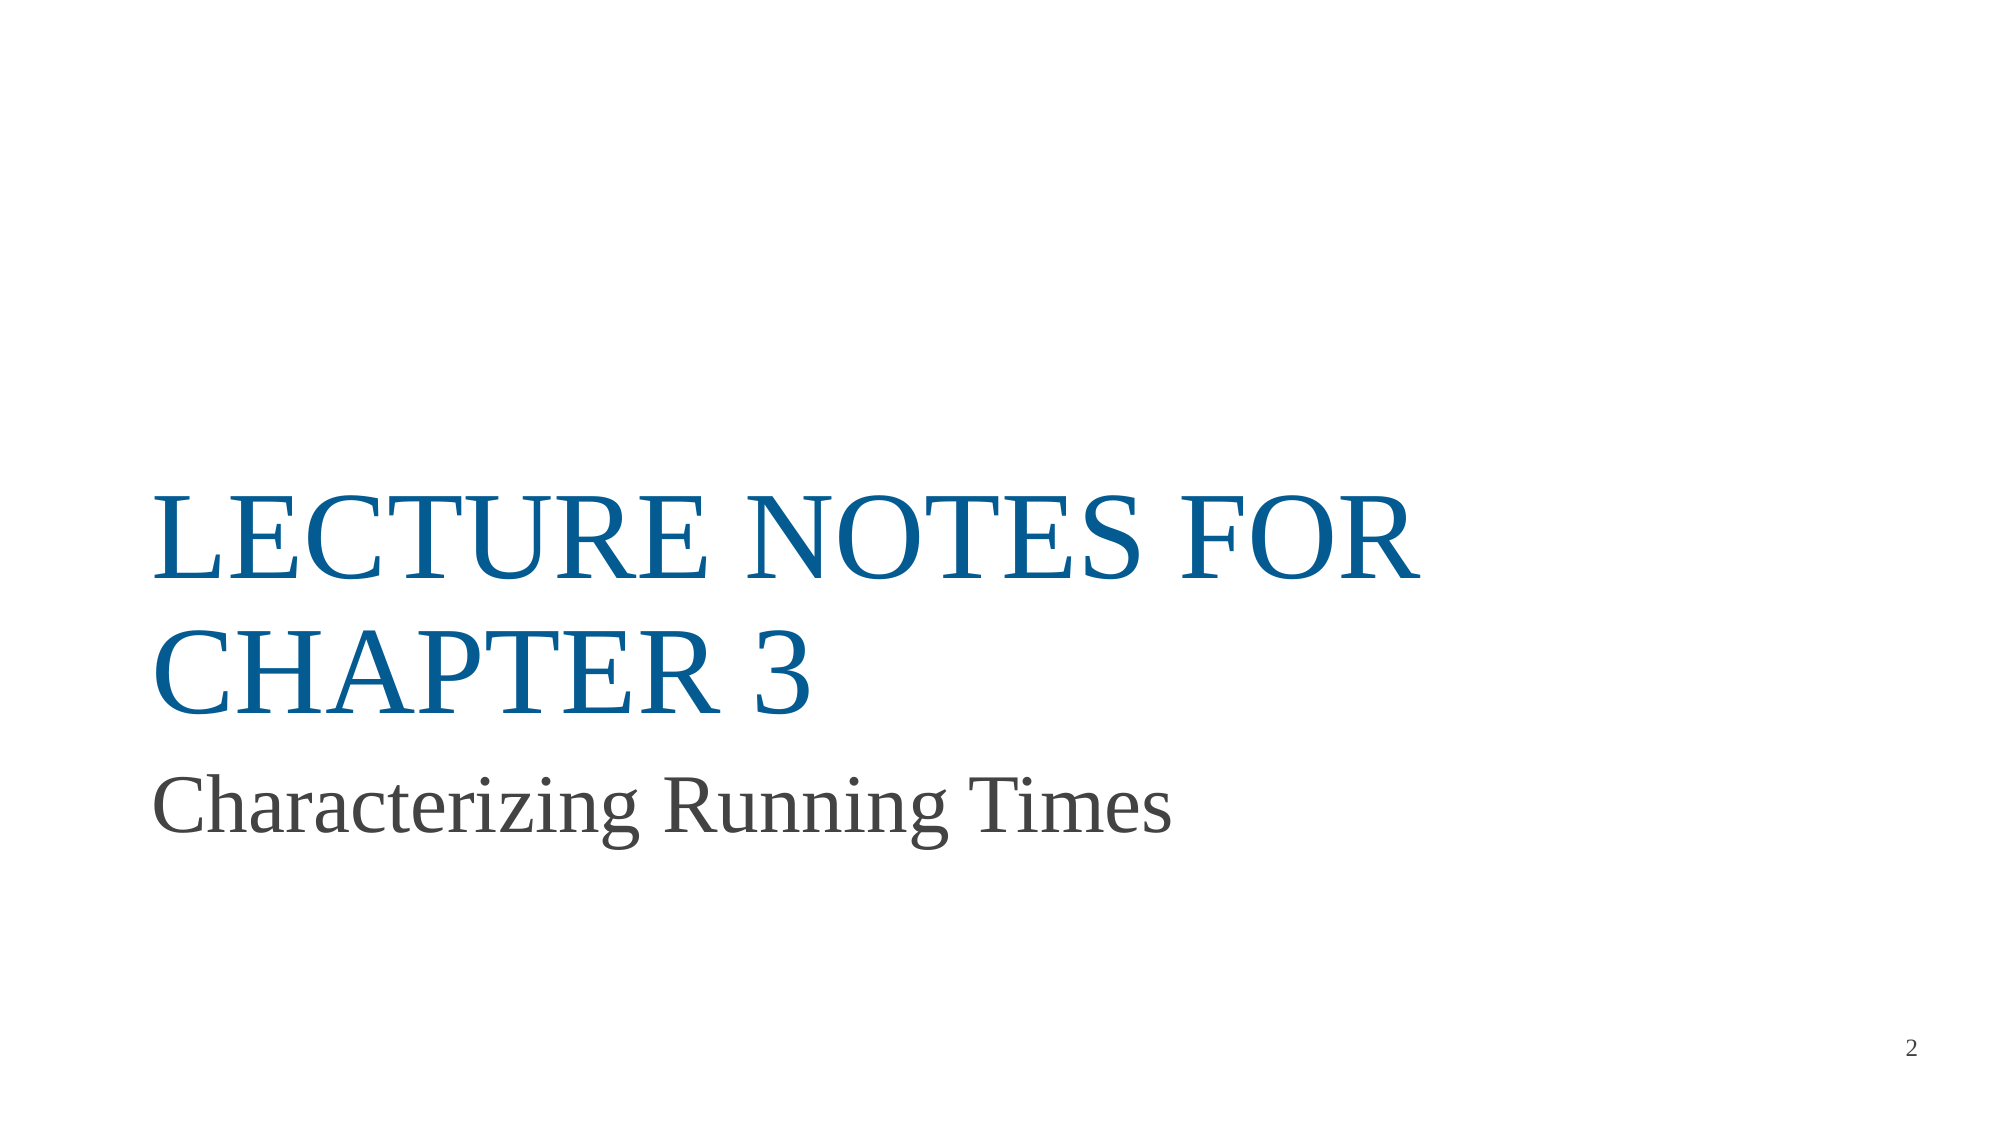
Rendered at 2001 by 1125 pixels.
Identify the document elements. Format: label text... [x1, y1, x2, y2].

slide_number 2 [1483, 1016, 1934, 1077]
list Characterizing Running Times [136, 752, 1862, 999]
title LECTURE NOTES FOR CHAPTER 3 [136, 280, 1862, 749]
